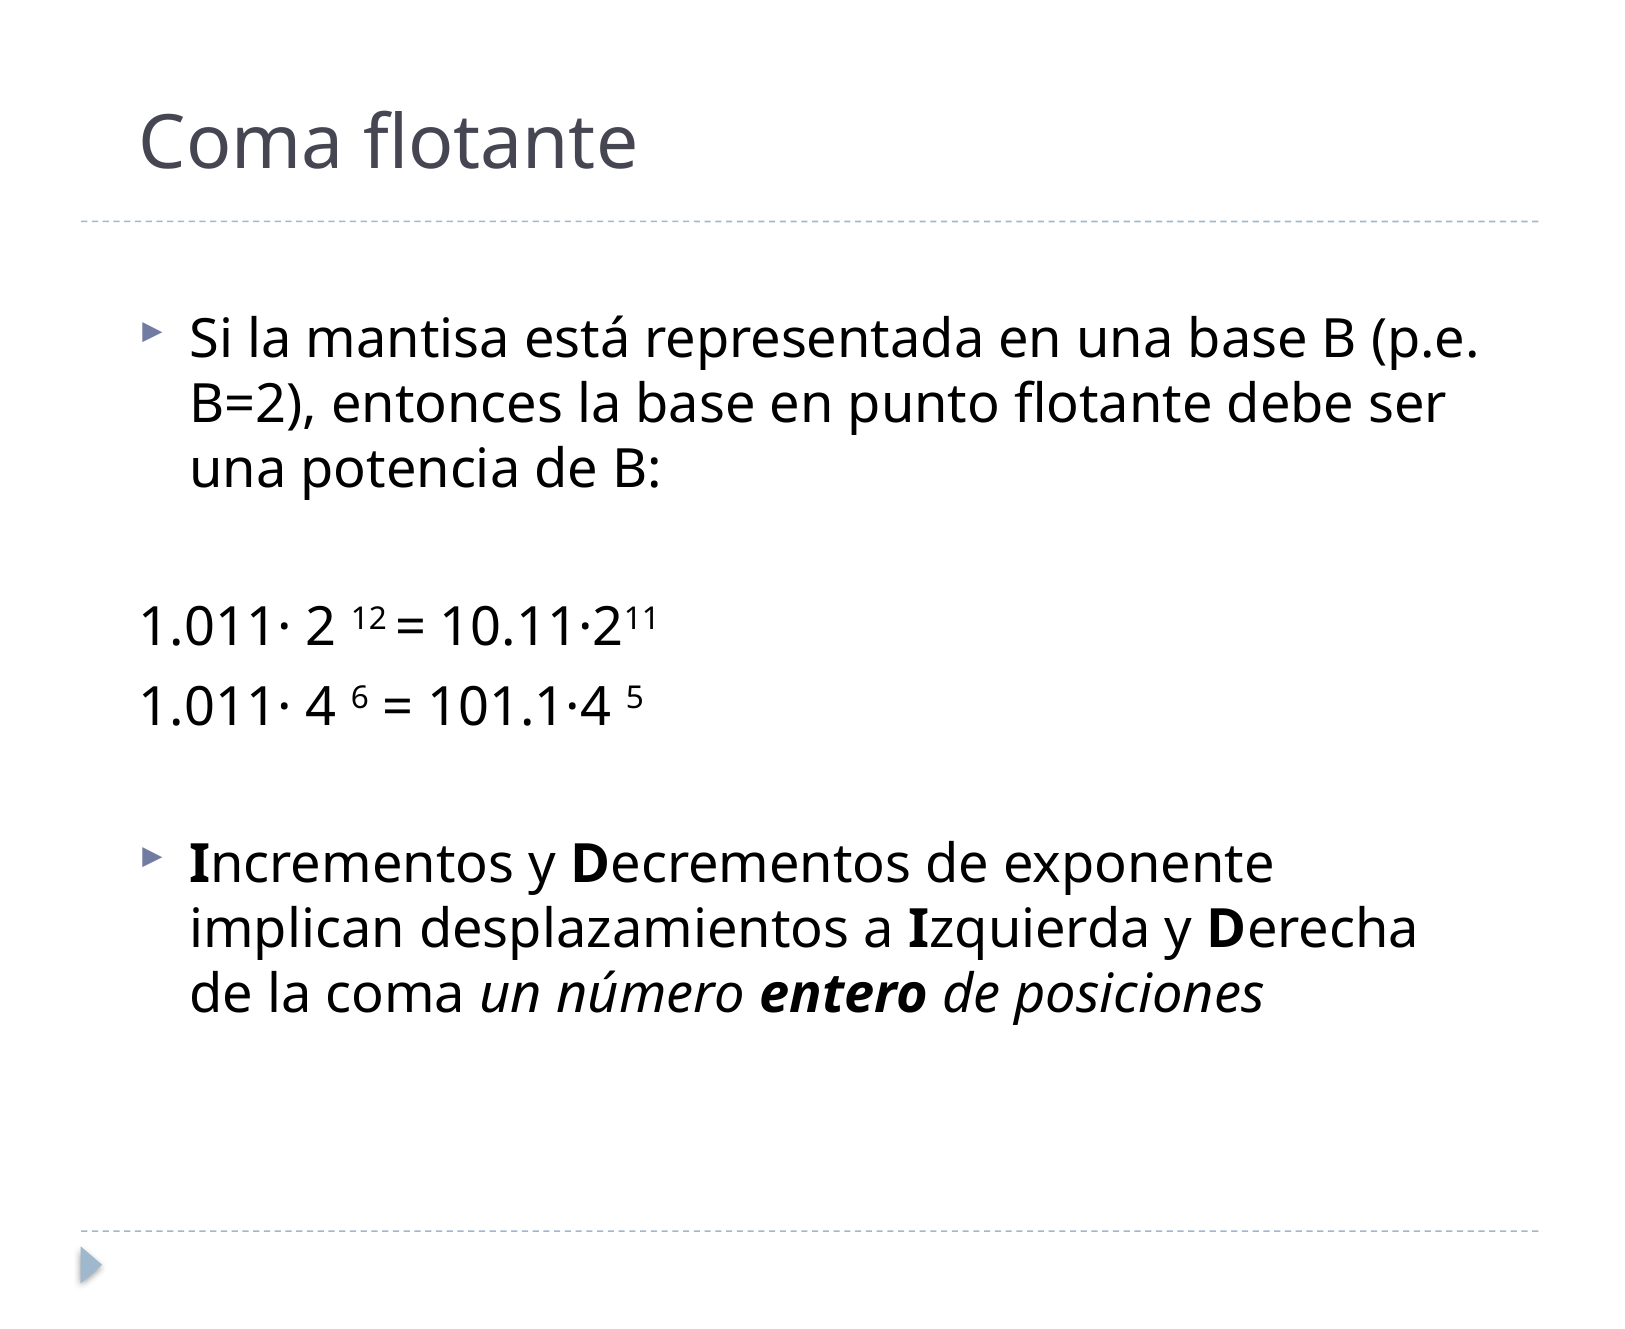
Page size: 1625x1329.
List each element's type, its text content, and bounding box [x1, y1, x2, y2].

list Si la mantisa está representada en una base B (p.e. B=2), entonces la base en punto flotante debe ser una potencia de B: 1.011· 2 12 = 10.11·211 1.011· 4 6 = 101.1·4 5 Incrementos y Decrementos de exponente implican desplazamientos a Izquierda y Derecha de la coma un número entero de posiciones [121, 295, 1503, 1093]
title Coma flotante [121, 44, 1503, 192]
